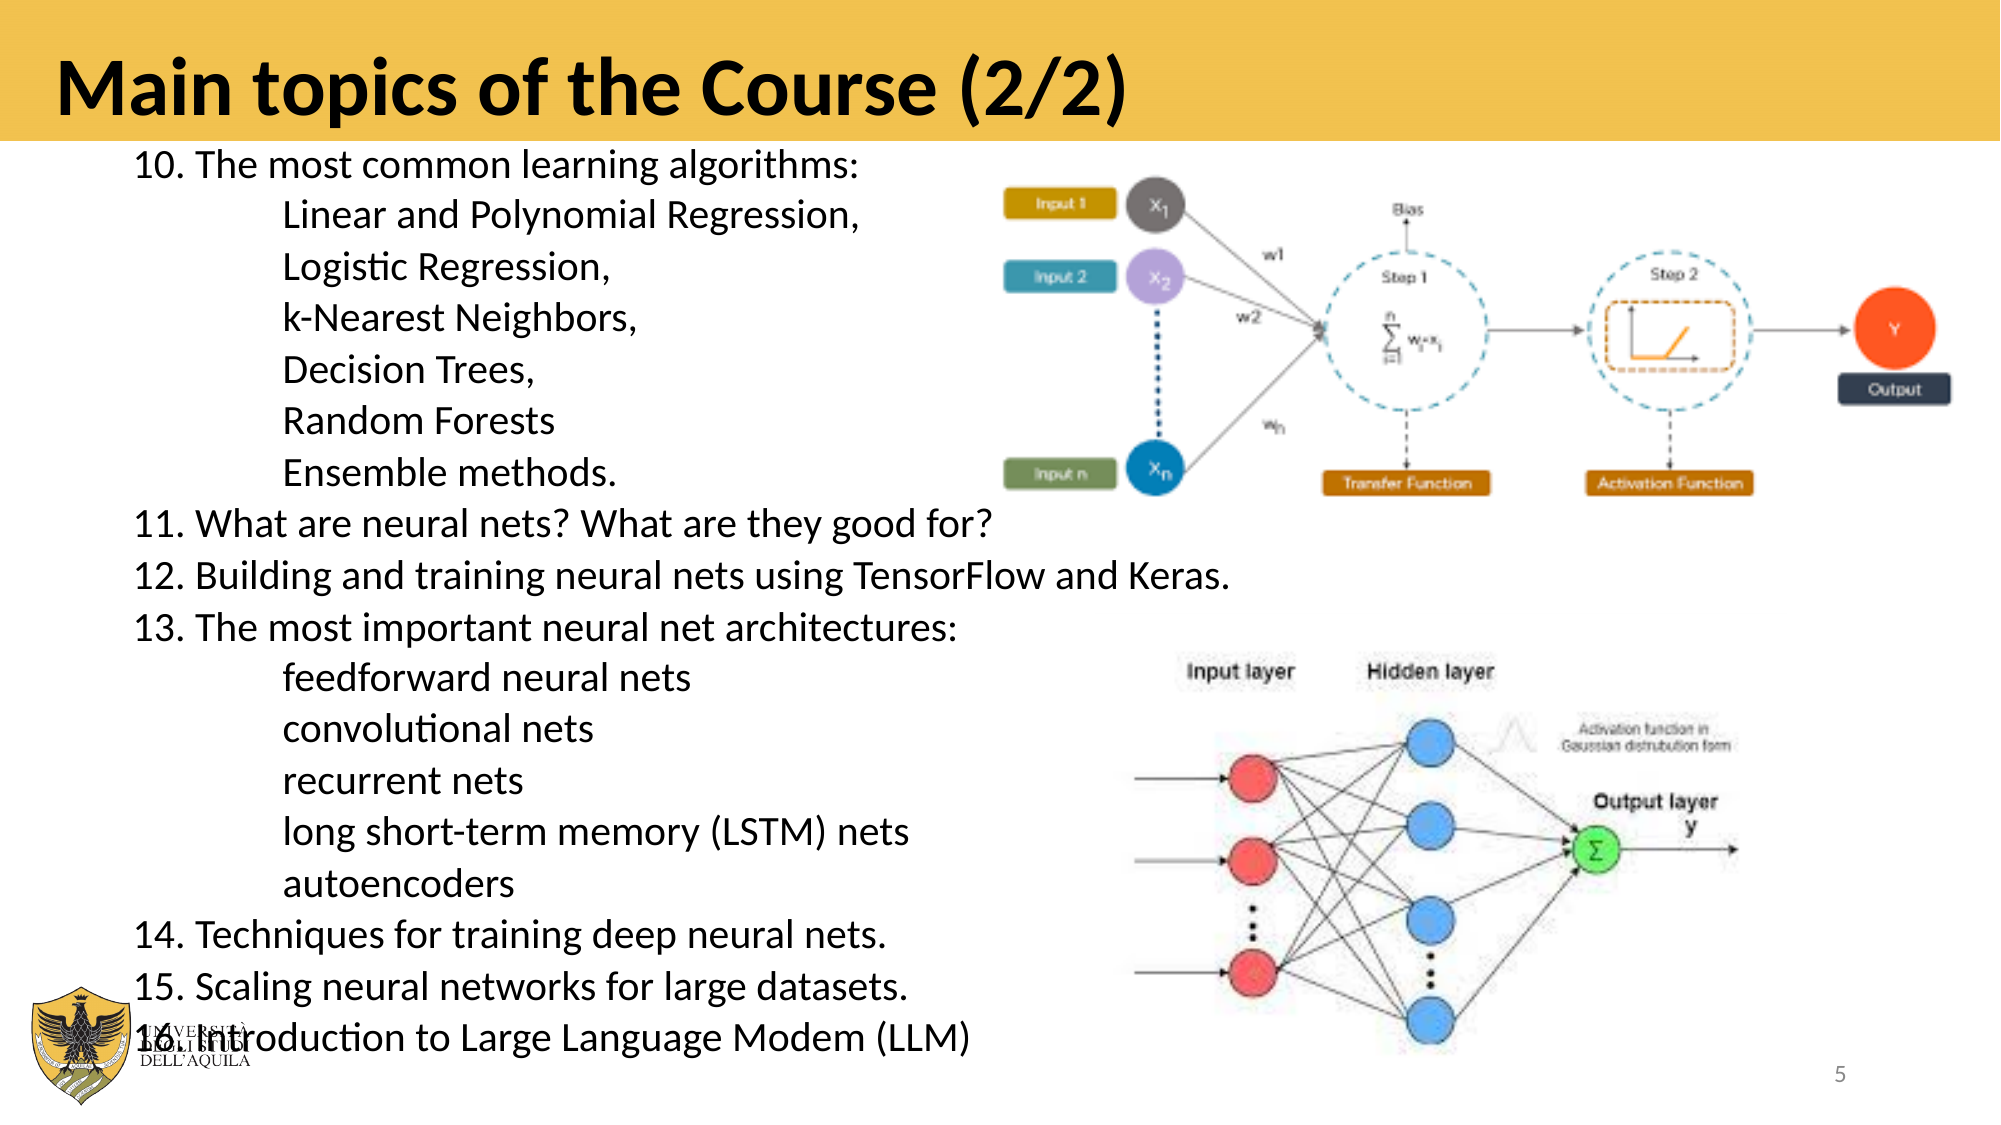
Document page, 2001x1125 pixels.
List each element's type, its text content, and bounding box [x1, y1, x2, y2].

picture [0, 977, 302, 1118]
picture [994, 163, 1959, 507]
picture [1095, 612, 1787, 1073]
slide_number 5 [1412, 1042, 1862, 1102]
text_box 10. The most common learning algorithms: Linear and Polynomial Regression, Logistic Regression, k-Nearest Neighbors, Decision Trees, Random Forests Ensemble methods. 11. What are neural nets? What are they good for? 12. Building and training neural nets using TensorFlow and Keras. 13. The most important neural net architectures: feedforward neural nets convolutional nets recurrent nets long short-term memory (LSTM) nets autoencoders 14. Techniques for training deep neural nets. 15. Scaling neural networks for large datasets. 16. Introduction to Large Language Modem (LLM) [117, 141, 1709, 1068]
picture [0, 0, 2000, 141]
